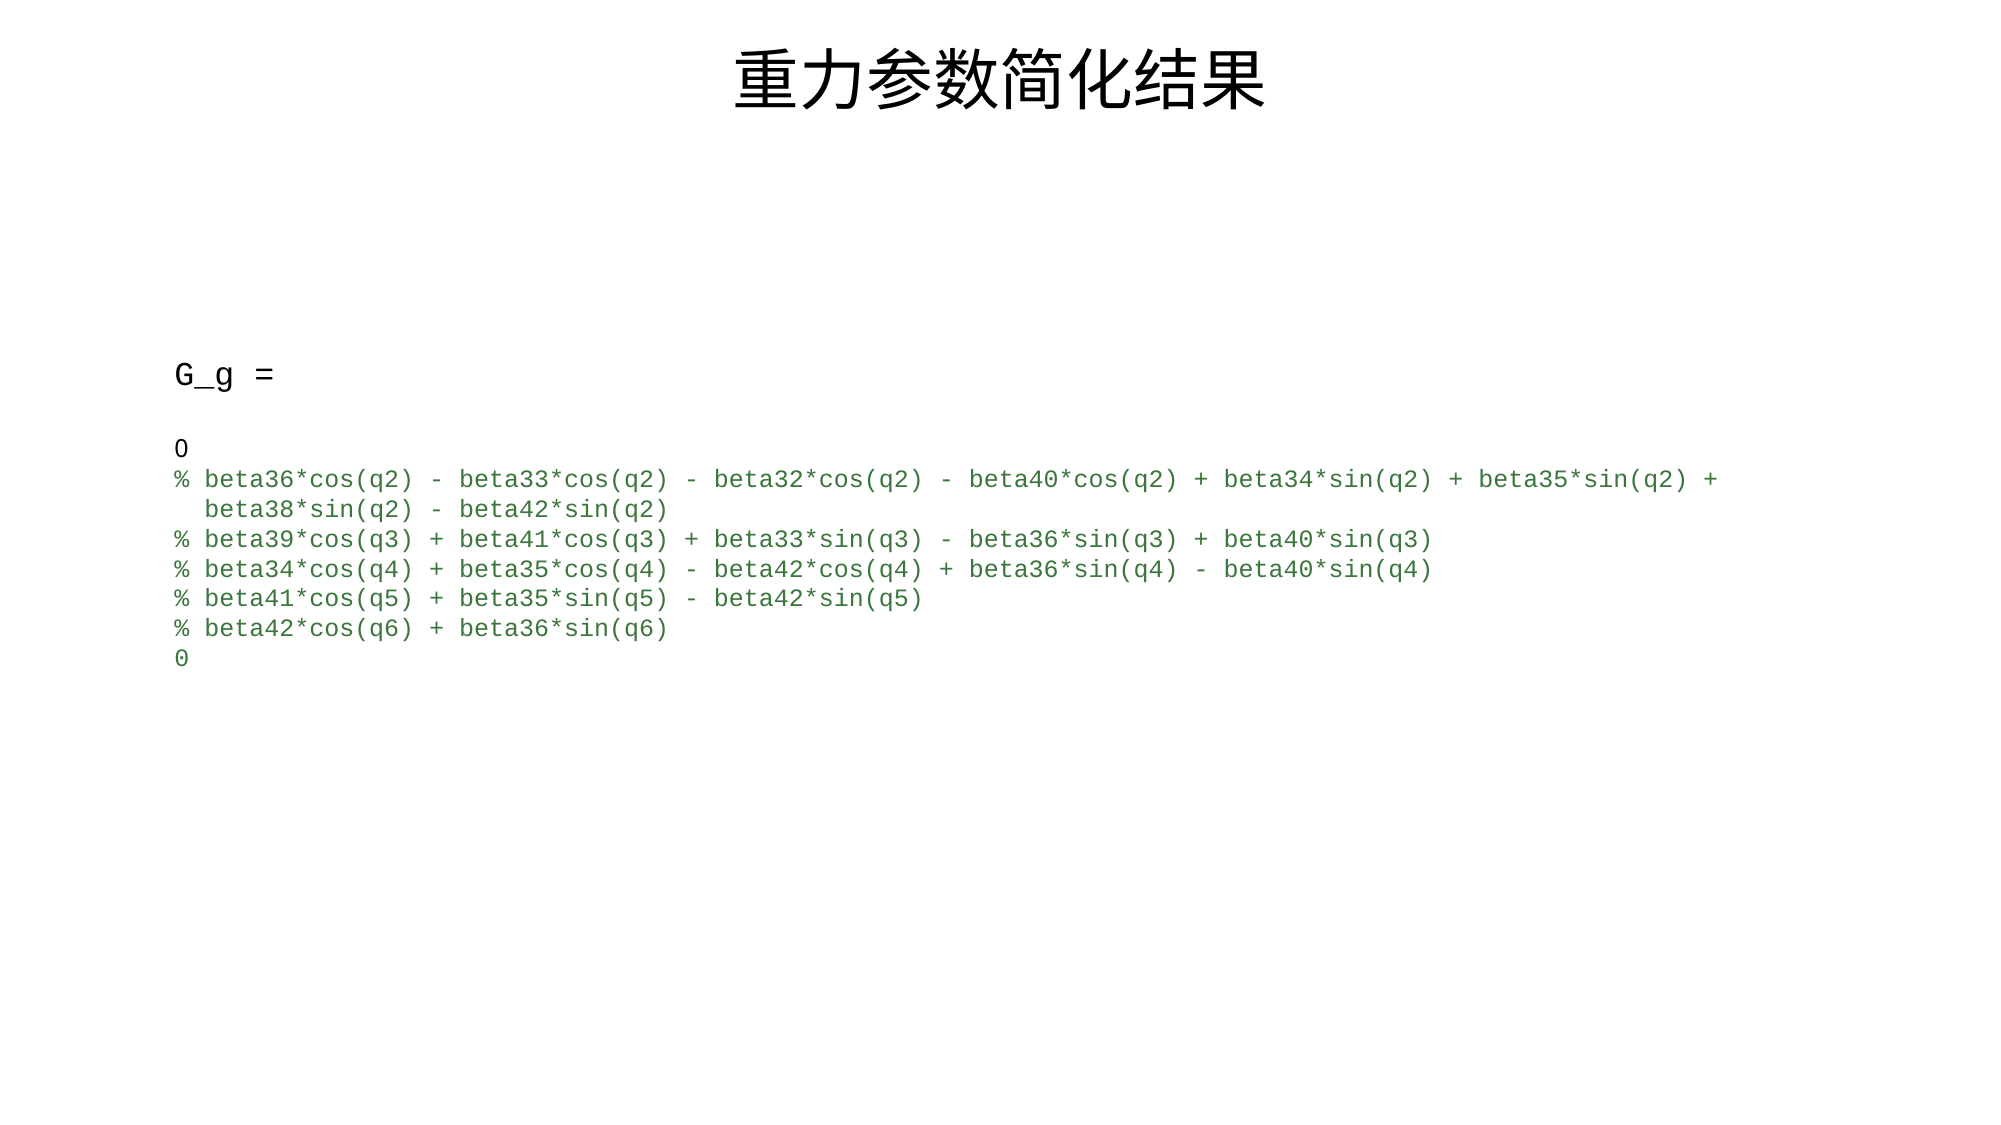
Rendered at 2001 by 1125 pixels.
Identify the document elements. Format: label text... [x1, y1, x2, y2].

text_box G_g = 0 % beta36*cos(q2) - beta33*cos(q2) - beta32*cos(q2) - beta40*cos(q2) + beta34*sin(q2) + beta35*sin(q2) + beta38*sin(q2) - beta42*sin(q2) % beta39*cos(q3) + beta41*cos(q3) + beta33*sin(q3) - beta36*sin(q3) + beta40*sin(q3) % beta34*cos(q4) + beta35*cos(q4) - beta42*cos(q4) + beta36*sin(q4) - beta40*sin(q4) % beta41*cos(q5) + beta35*sin(q5) - beta42*sin(q5) % beta42*cos(q6) + beta36*sin(q6) 0 [159, 345, 1841, 680]
text_box 重力参数简化结果 [609, 30, 1391, 125]
